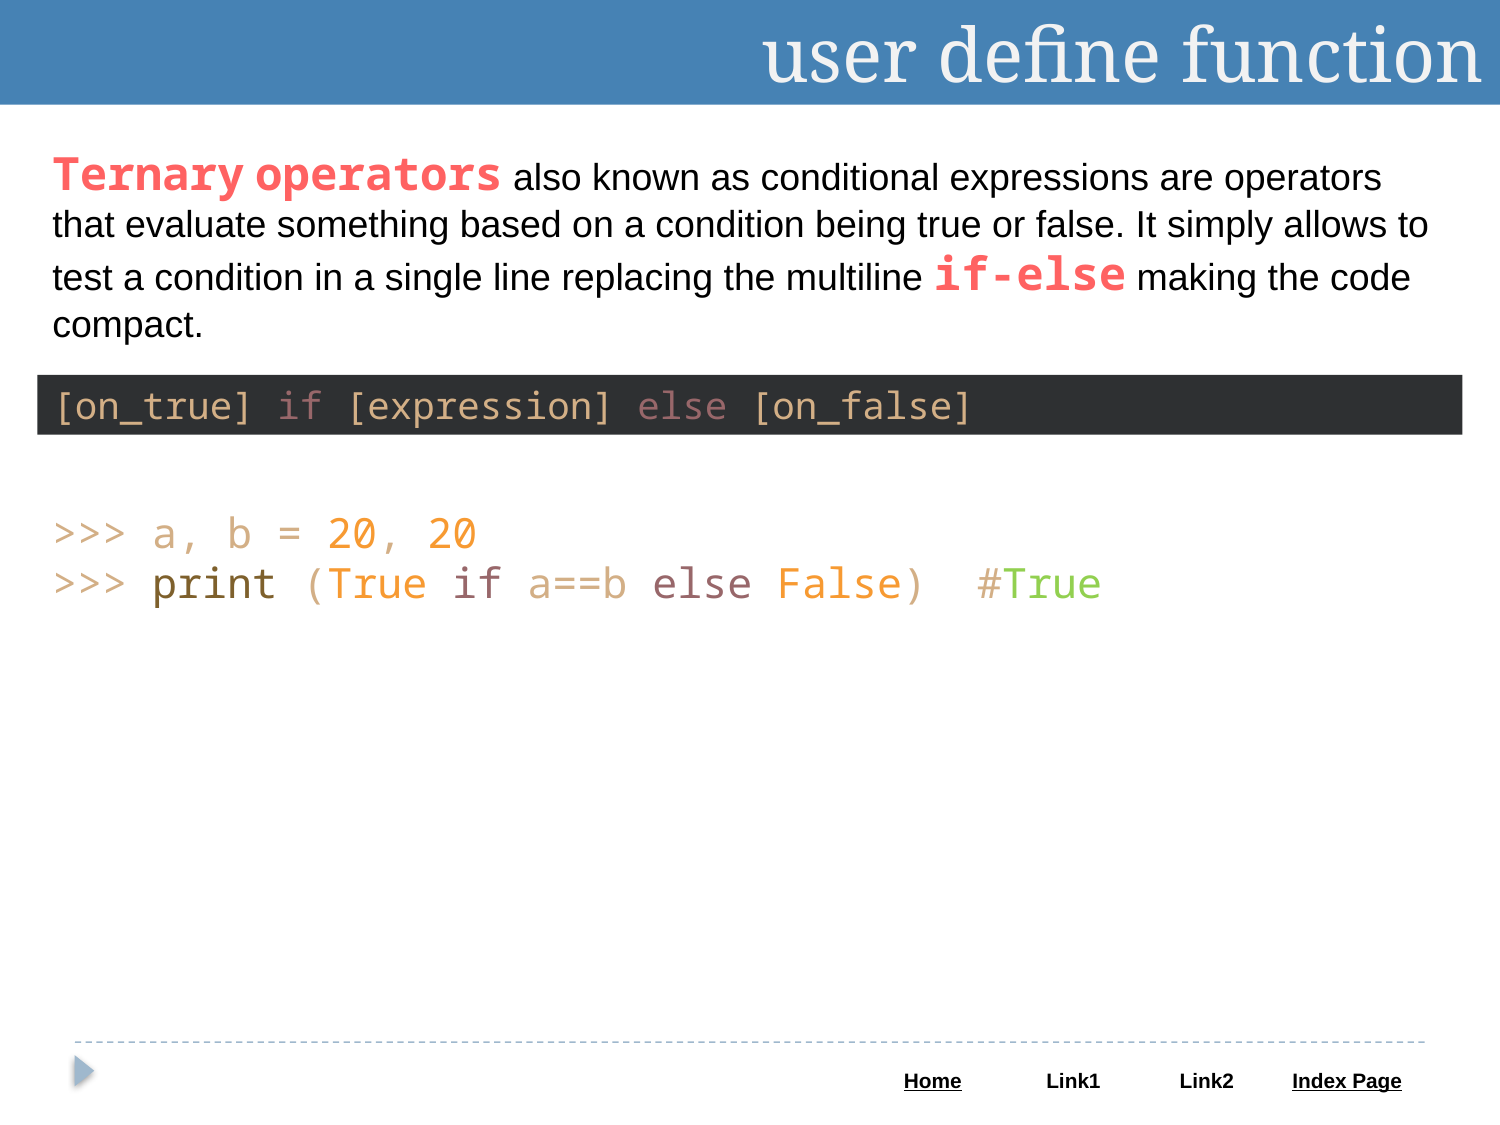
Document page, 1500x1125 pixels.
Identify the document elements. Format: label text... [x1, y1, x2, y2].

text_box >>> a, b = 20, 20 >>> print (True if a==b else False) #True [37, 499, 1463, 615]
text_box user define function [0, 0, 1500, 105]
text_box Ternary operators also known as conditional expressions are operators that evaluate something based on a condition being true or false. It simply allows to test a condition in a single line replacing the multiline if-else making the code compact. [37, 137, 1463, 353]
text_box [on_true] if [expression] else [on_false] [37, 374, 1463, 435]
